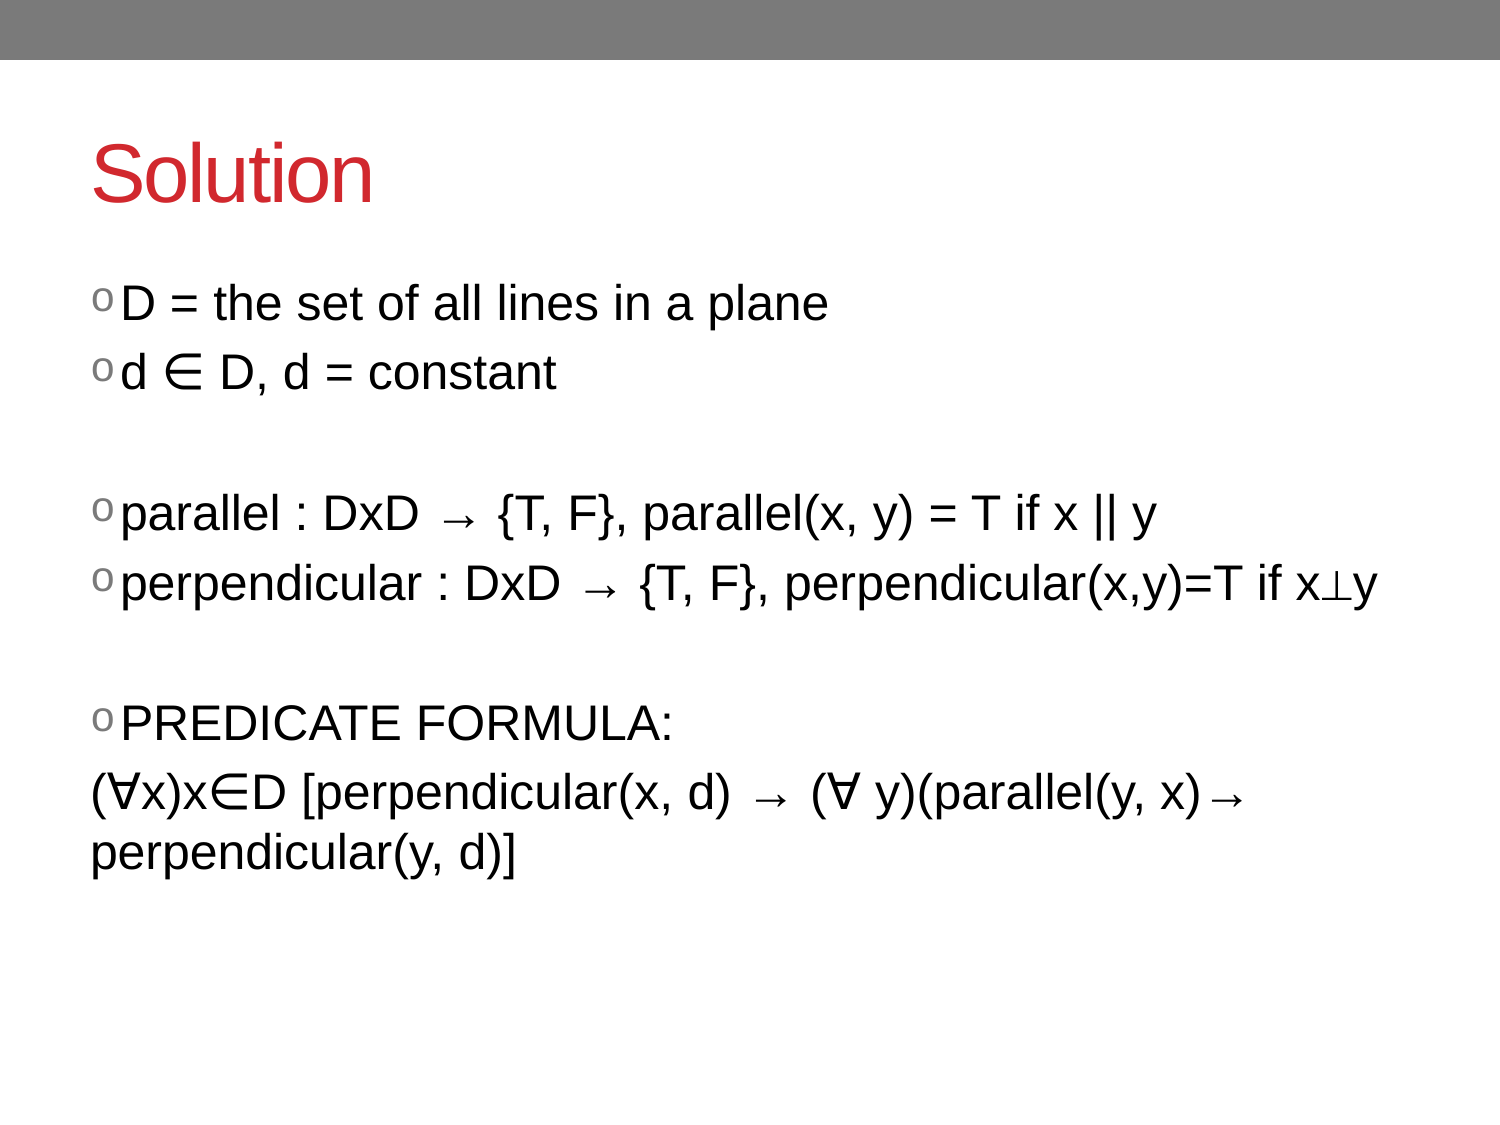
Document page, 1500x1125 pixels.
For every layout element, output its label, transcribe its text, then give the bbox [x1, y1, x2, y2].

list D = the set of all lines in a plane d ∈ D, d = constant parallel : DxD → {T, F}, parallel(x, y) = T if x || y perpendicular : DxD → {T, F}, perpendicular(x,y)=T if x⟂y PREDICATE FORMULA: (∀x)x∈D [perpendicular(x, d) → (∀ y)(parallel(y, x)→ perpendicular(y, d)] [75, 262, 1425, 1063]
title Solution [75, 87, 1425, 250]
